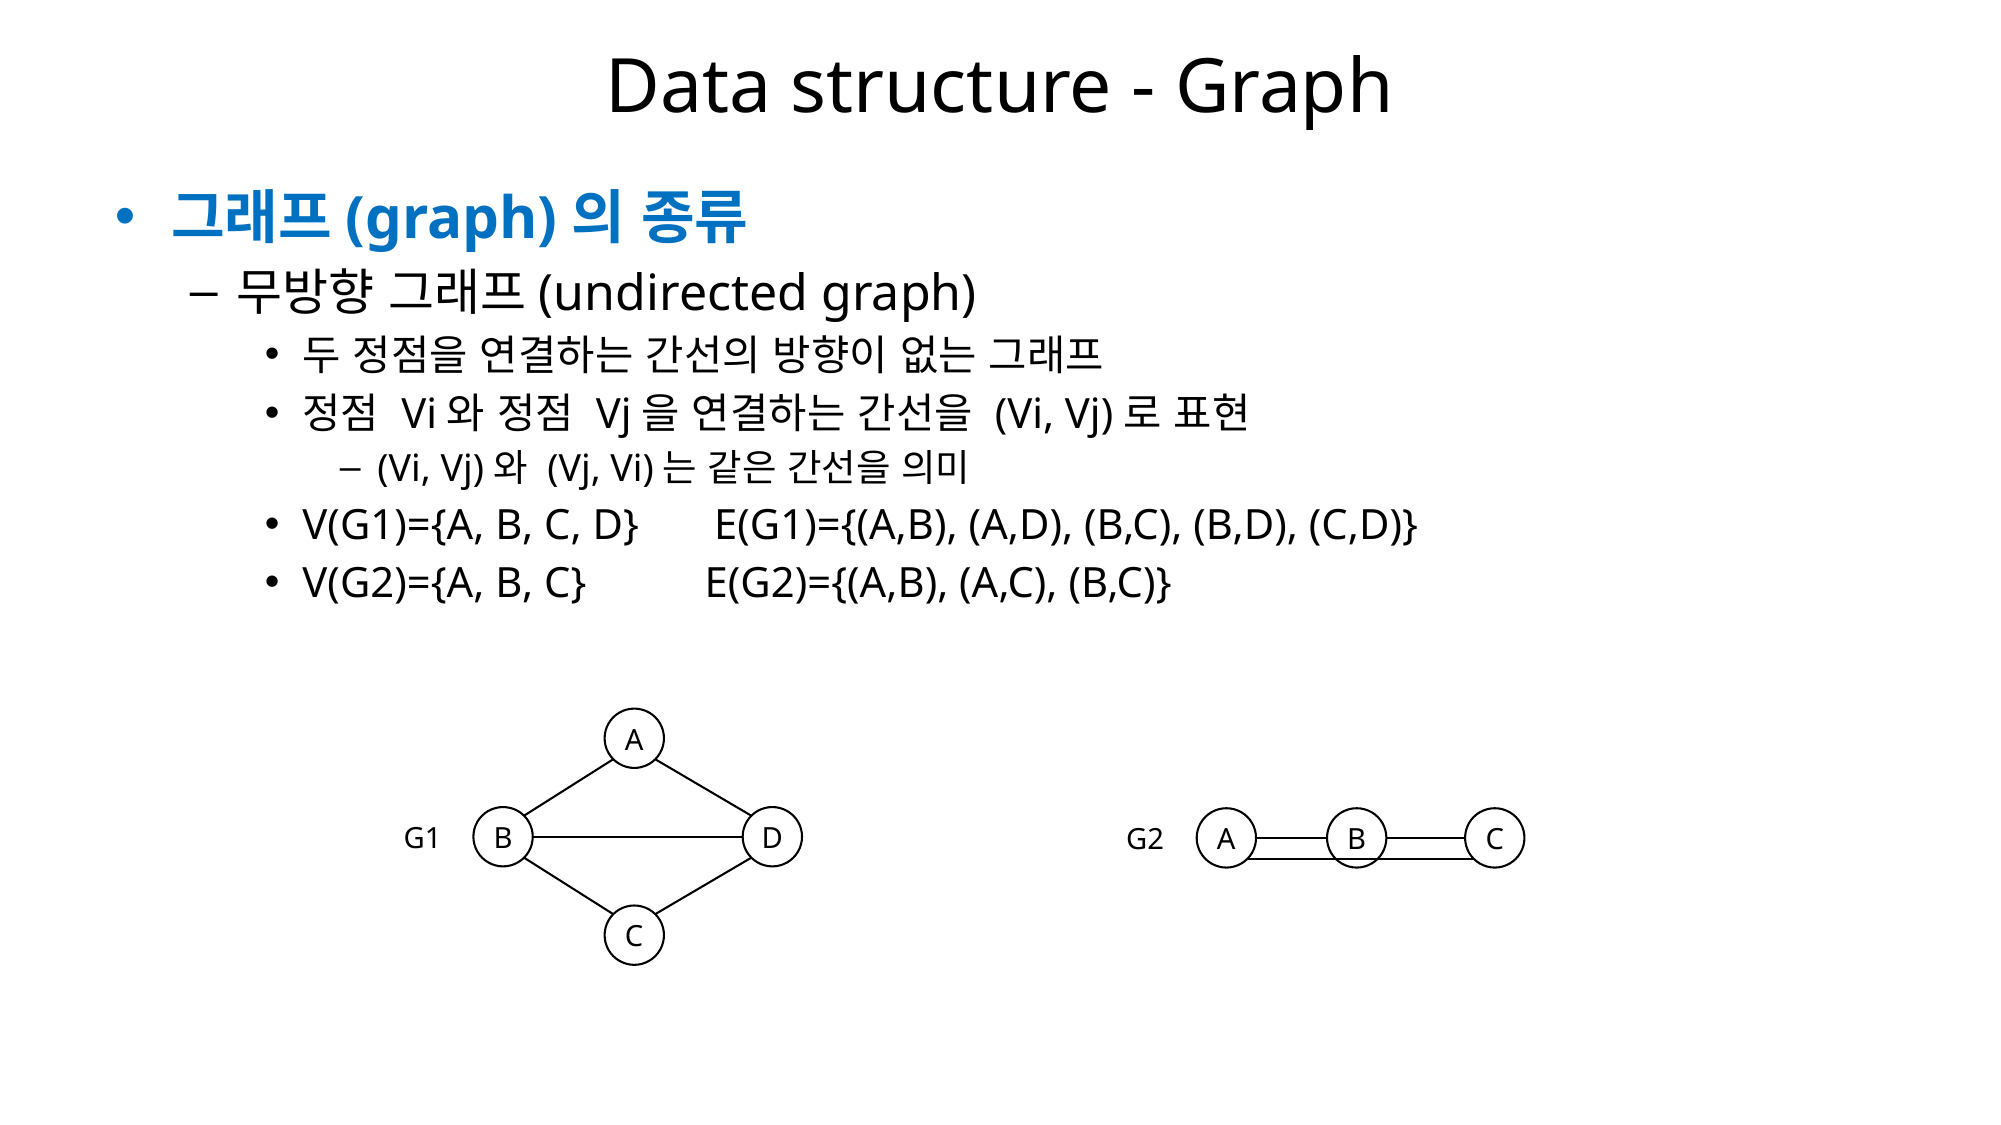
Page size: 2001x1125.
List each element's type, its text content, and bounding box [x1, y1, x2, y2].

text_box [523, 759, 614, 816]
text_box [655, 759, 752, 816]
text_box D [742, 807, 803, 867]
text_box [655, 857, 752, 915]
list 그래프(graph)의 종류 무방향 그래프(undirected graph) 두 정점을 연결하는 간선의 방향이 없는 그래프 정점 Vi와 정점 Vj을 연결하는 간선을 (Vi, Vj)로 표현 (Vi, Vj)와 (Vj, Vi)는 같은 간선을 의미 V(G1)={A, B, C, D} E(G1)={(A,B), (A,D), (B,C), (B,D), (C,D)} V(G2)={A, B, C} E(G2)={(A,B), (A,C), (B,C)} [99, 172, 1900, 1024]
text_box B [1337, 860, 1355, 868]
text_box B [1367, 810, 1387, 858]
text_box B [473, 807, 533, 867]
text_box A [604, 708, 664, 768]
text_box B [1356, 867, 1365, 977]
text_box G2 [1098, 813, 1192, 863]
text_box C [1465, 808, 1525, 868]
text_box G1 [376, 811, 469, 862]
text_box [523, 857, 614, 915]
text_box B [1367, 860, 1377, 866]
text_box B [1327, 808, 1355, 858]
text_box C [604, 905, 664, 965]
text_box A [1196, 808, 1256, 868]
title Data structure - Graph [99, 19, 1900, 147]
